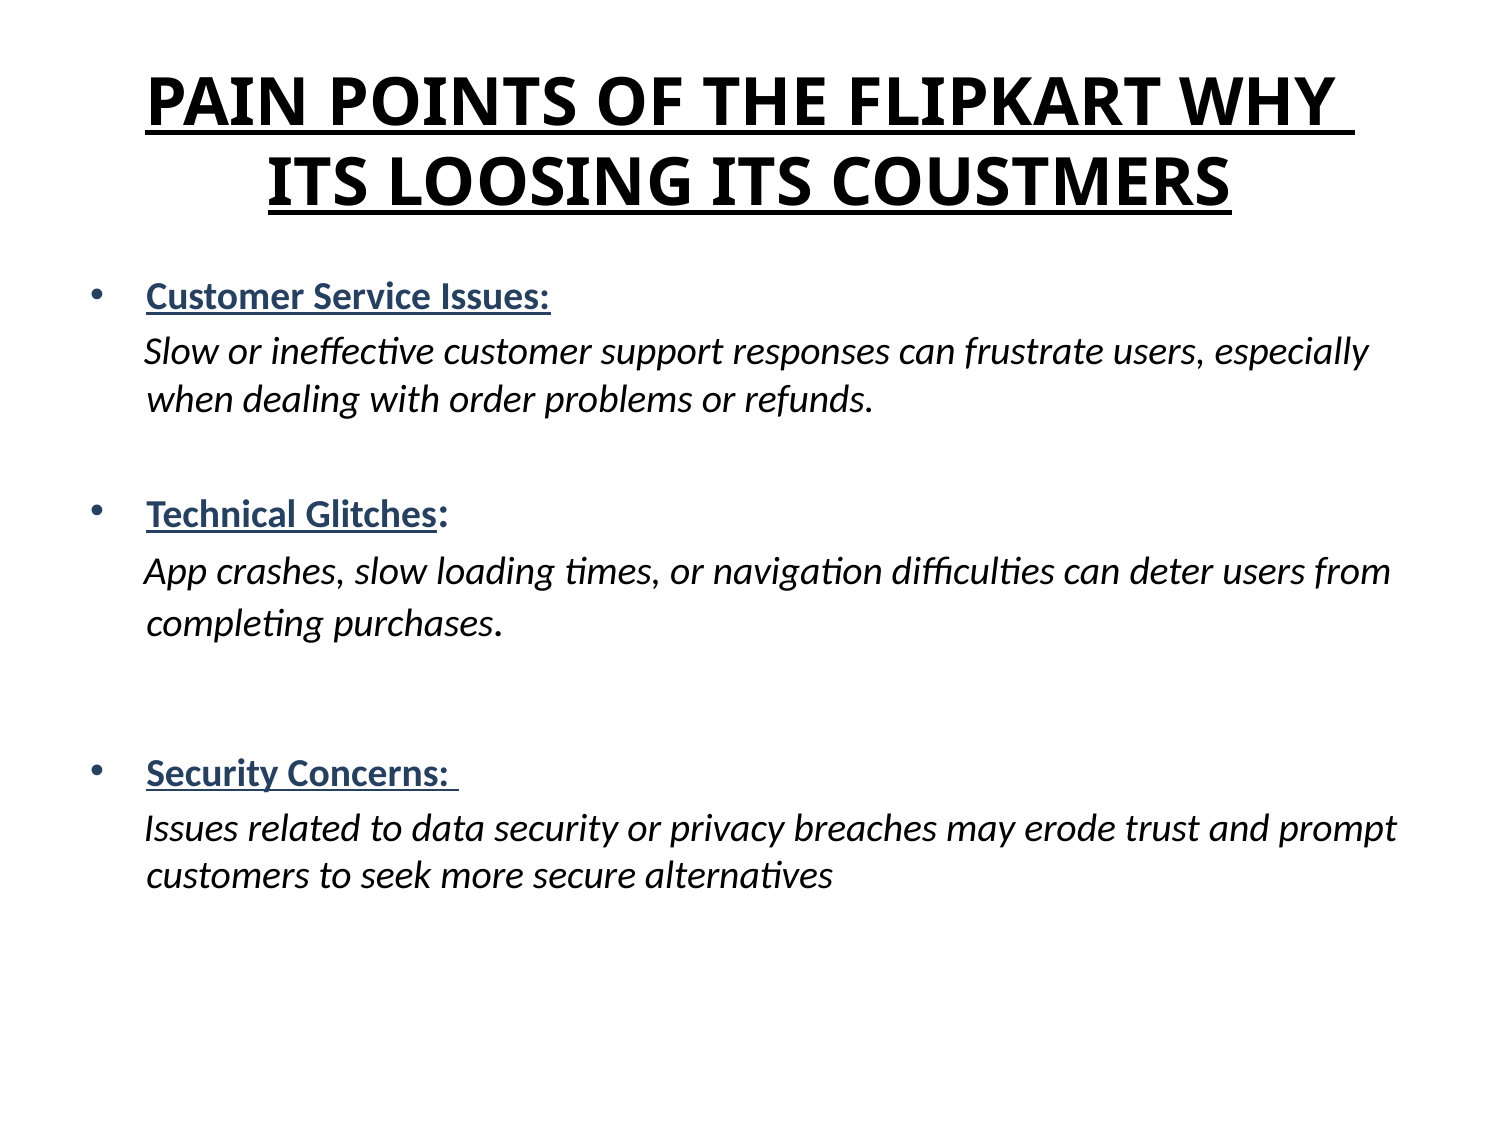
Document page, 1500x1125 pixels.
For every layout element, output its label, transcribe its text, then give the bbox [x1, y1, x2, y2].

title PAIN POINTS OF THE FLIPKART WHY ITS LOOSING ITS COUSTMERS [75, 45, 1425, 233]
list Customer Service Issues: Slow or ineffective customer support responses can frustrate users, especially when dealing with order problems or refunds. Technical Glitches: App crashes, slow loading times, or navigation difficulties can deter users from completing purchases. Security Concerns: Issues related to data security or privacy breaches may erode trust and prompt customers to seek more secure alternatives [75, 262, 1425, 1005]
